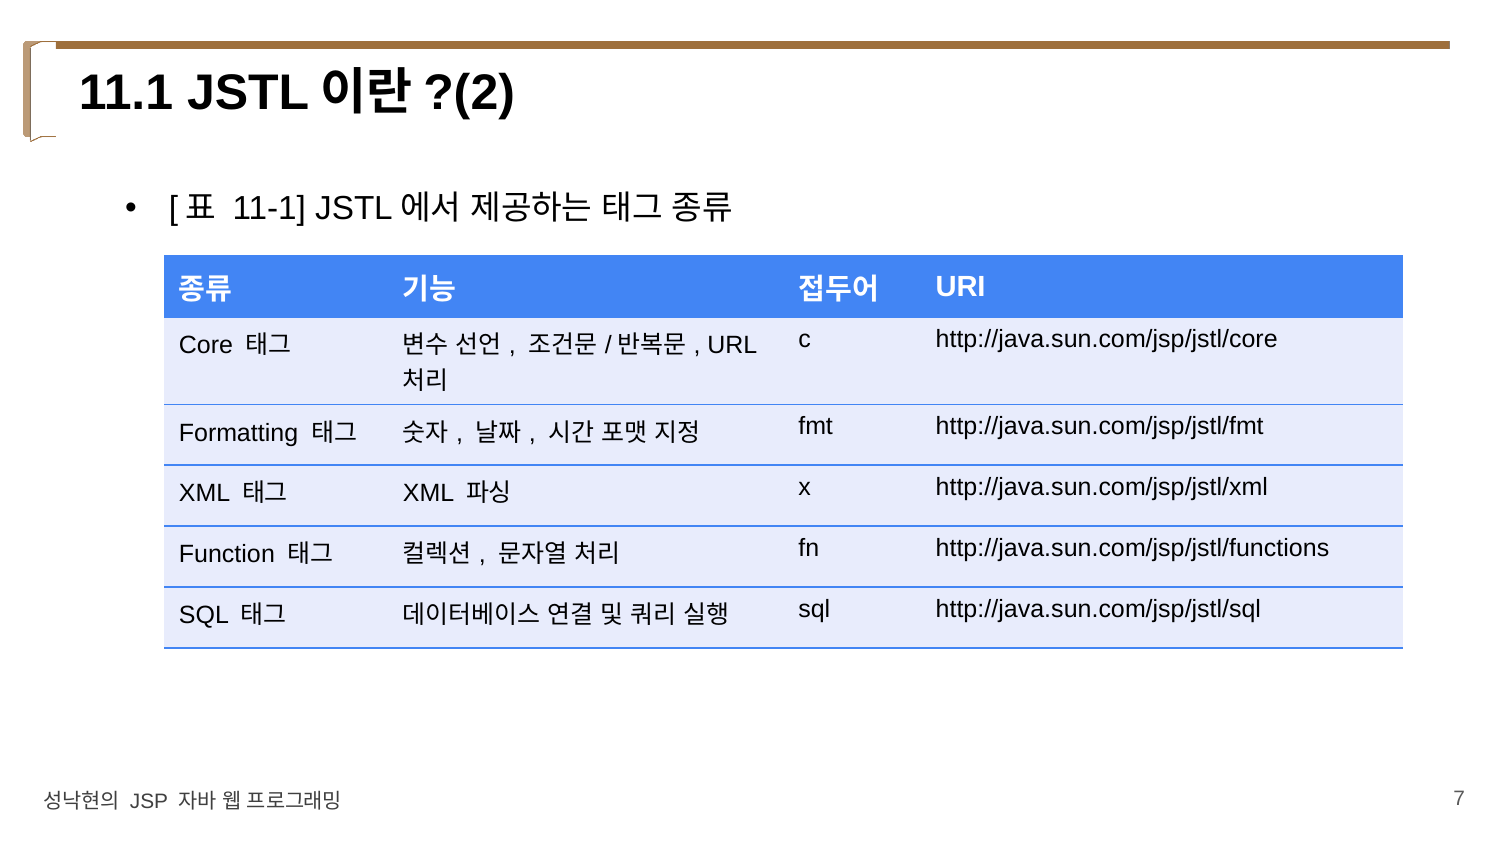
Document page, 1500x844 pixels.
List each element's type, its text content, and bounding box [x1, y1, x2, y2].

table_cell XML 태그 [164, 466, 388, 525]
table_cell fmt [783, 405, 921, 464]
table_cell 컬렉션, 문자열 처리 [388, 527, 783, 586]
table_header 기능 [388, 257, 783, 316]
table_cell sql [783, 588, 921, 647]
table_cell http://java.sun.com/jsp/jstl/sql [921, 588, 1403, 647]
table_cell XML 파싱 [388, 466, 783, 525]
table_cell fn [783, 527, 921, 586]
table_header 종류 [164, 257, 388, 316]
table_header URI [921, 257, 1403, 316]
table_cell http://java.sun.com/jsp/jstl/fmt [921, 405, 1403, 464]
slide_number 7 [1389, 764, 1480, 830]
table_cell 변수 선언, 조건문/반복문, URL 처리 [388, 318, 783, 404]
table_cell http://java.sun.com/jsp/jstl/xml [921, 466, 1403, 525]
table_cell 숫자, 날짜, 시간 포맷 지정 [388, 405, 783, 464]
table_cell http://java.sun.com/jsp/jstl/core [921, 318, 1403, 404]
table_cell Core 태그 [164, 318, 388, 404]
picture [8, 24, 1462, 155]
table_cell SQL 태그 [164, 588, 388, 647]
table_cell http://java.sun.com/jsp/jstl/functions [921, 527, 1403, 586]
table_cell x [783, 466, 921, 525]
table_cell Function 태그 [164, 527, 388, 586]
table_cell c [783, 318, 921, 404]
list [표 11-1] JSTL에서 제공하는 태그 종류 [51, 168, 1449, 750]
table_header 접두어 [783, 257, 921, 316]
table_cell 데이터베이스 연결 및 쿼리 실행 [388, 588, 783, 647]
table_cell Formatting 태그 [164, 405, 388, 464]
